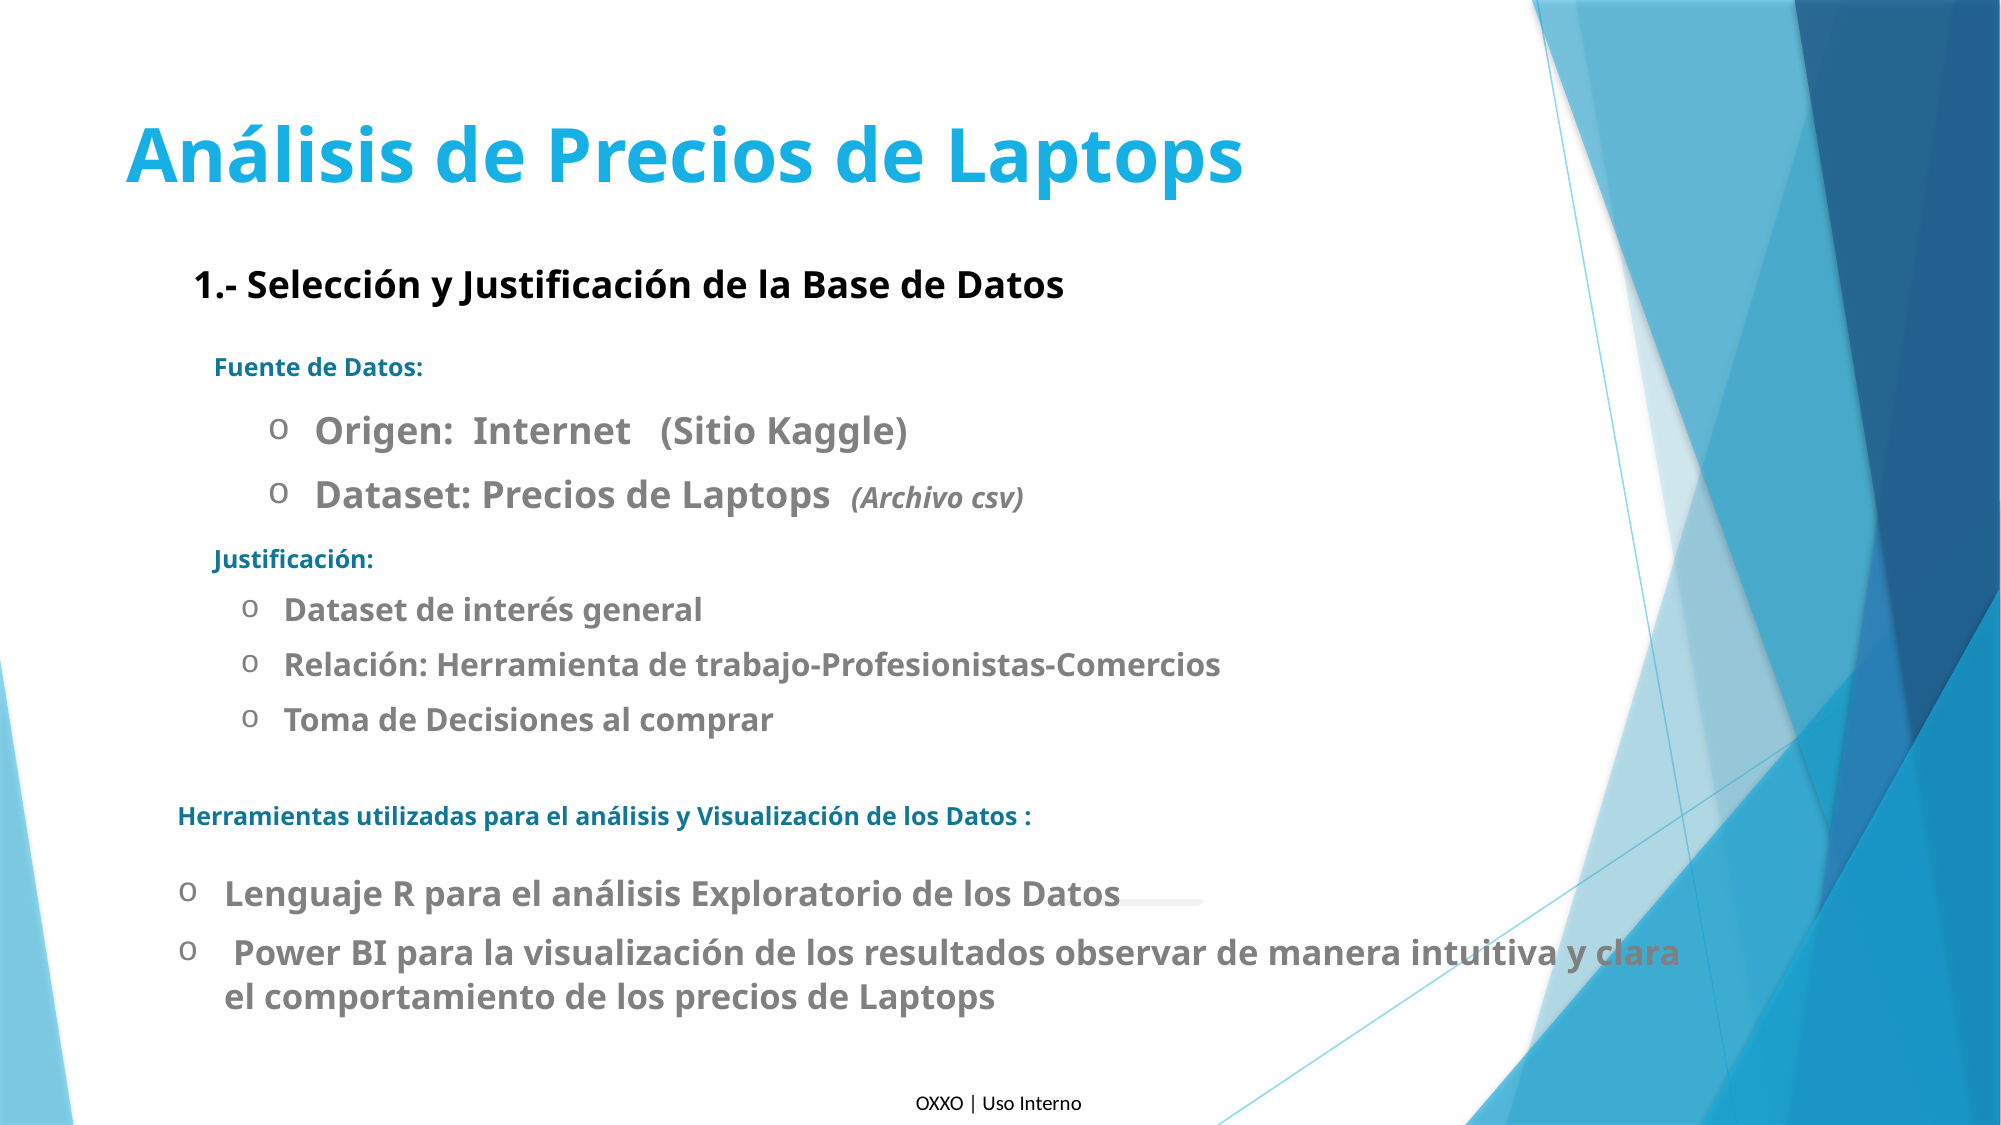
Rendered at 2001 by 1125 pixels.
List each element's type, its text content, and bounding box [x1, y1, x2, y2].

title Análisis de Precios de Laptops [111, 99, 1522, 229]
text_box Justificación: [198, 534, 1609, 583]
text_box Dataset de interés general Relación: Herramienta de trabajo-Profesionistas-Comercios Toma de Decisiones al comprar [225, 579, 1636, 779]
text_box Lenguaje R para el análisis Exploratorio de los Datos Power BI para la visualización de los resultados observar de manera intuitiva y clara el comportamiento de los precios de Laptops [162, 861, 1700, 1060]
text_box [312, 462, 403, 542]
text_box Herramientas utilizadas para el análisis y Visualización de los Datos : [162, 790, 1164, 838]
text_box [321, 242, 394, 322]
text_box Origen: Internet (Sitio Kaggle) Dataset: Precios de Laptops (Archivo csv) [252, 396, 1663, 595]
text_box 1.- Selección y Justificación de la Base de Datos [178, 249, 1589, 348]
text_box Fuente de Datos: [198, 341, 1609, 391]
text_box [309, 682, 406, 762]
